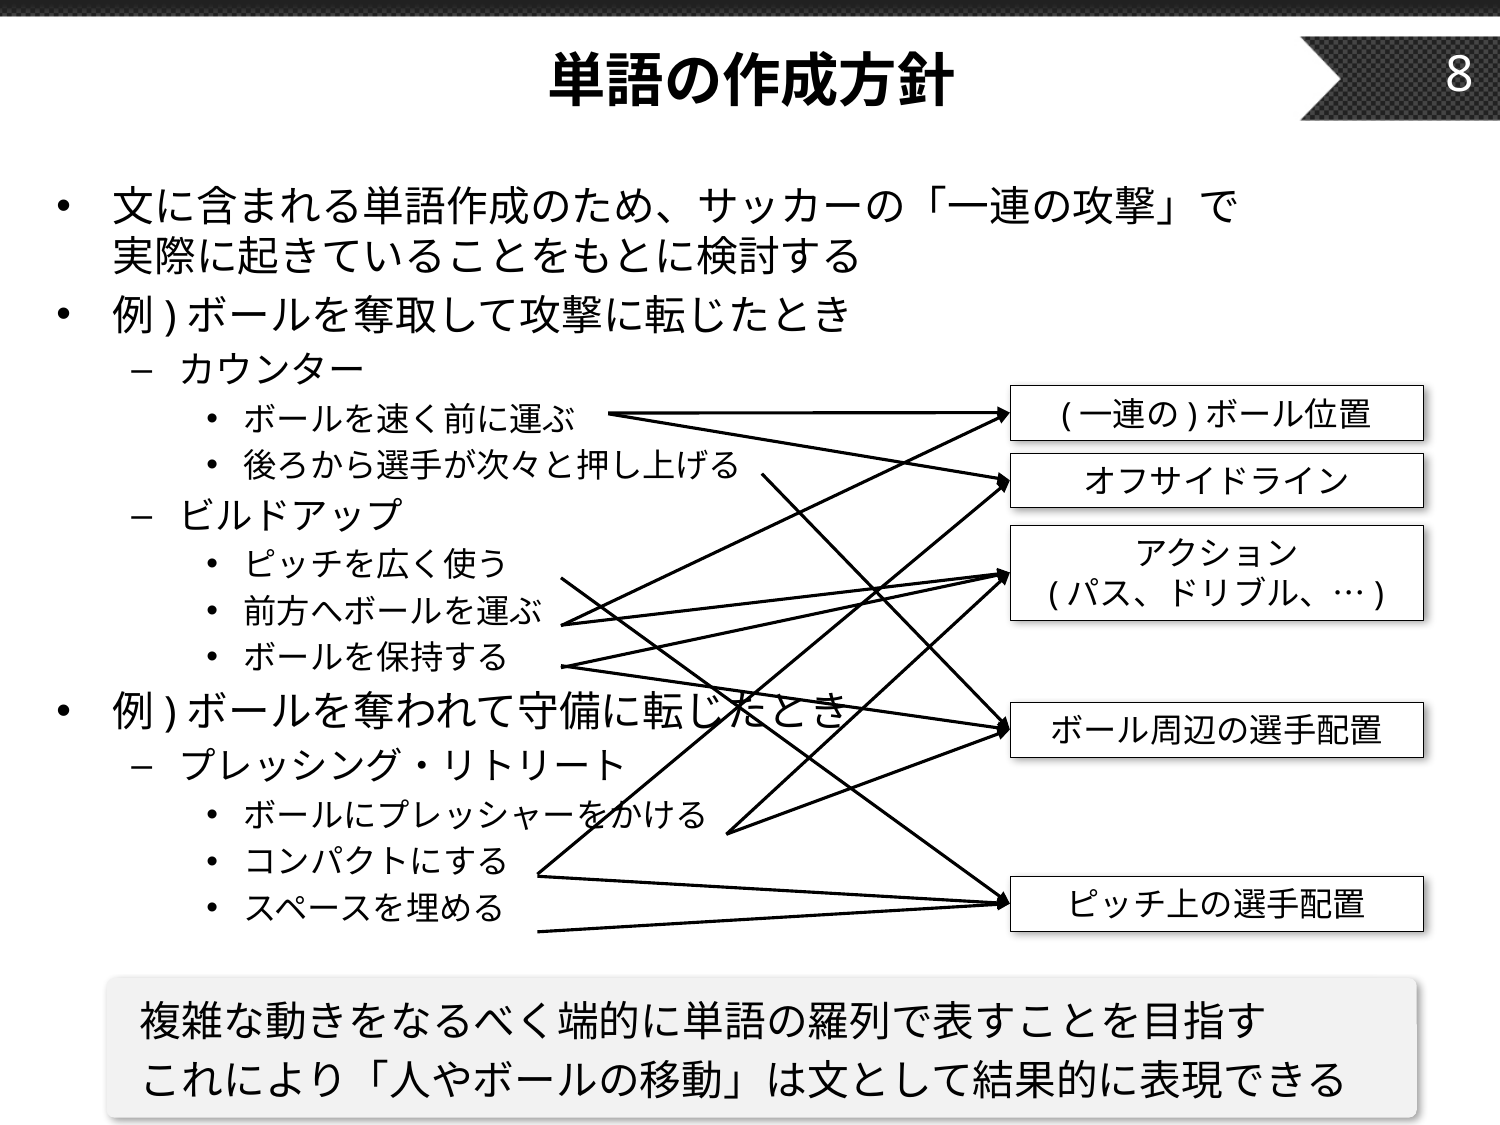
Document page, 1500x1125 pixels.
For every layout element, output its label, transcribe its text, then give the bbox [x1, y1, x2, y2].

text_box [537, 880, 1011, 905]
text_box オフサイドライン [1016, 452, 1424, 508]
text_box ピッチ上の選手配置 [1015, 876, 1424, 931]
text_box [608, 413, 1011, 480]
text_box アクション (パス、ドリブル、…) [1016, 525, 1424, 620]
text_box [537, 480, 1011, 875]
text_box (一連の)ボール位置 [1009, 385, 1424, 440]
list 文に含まれる単語作成のため、サッカーの「一連の攻撃」で 実際に起きていることをもとに検討する 例)ボールを奪取して攻撃に転じたとき カウンター ボールを速く前に運ぶ 後ろから選手が次々と押し上げる ビルドアップ ピッチを広く使う 前方へボールを運ぶ ボールを保持する 例)ボールを奪われて守備に転じたとき プレッシング・リトリート ボールにプレッシャーをかける コンパクトにする スペースを埋める 複雑な動きをなるべく端的に単語の羅列で表すことを目指す これにより「人やボールの移動」は文として結果的に表現できる [40, 172, 1448, 1030]
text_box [560, 412, 608, 479]
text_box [537, 912, 1011, 932]
picture [0, 0, 1500, 1125]
slide_number 8 [1371, 41, 1475, 119]
title 単語の作成方針 [29, 30, 1475, 126]
text_box ボール周辺の選手配置 [1016, 702, 1424, 757]
text_box [104, 1030, 1419, 1120]
